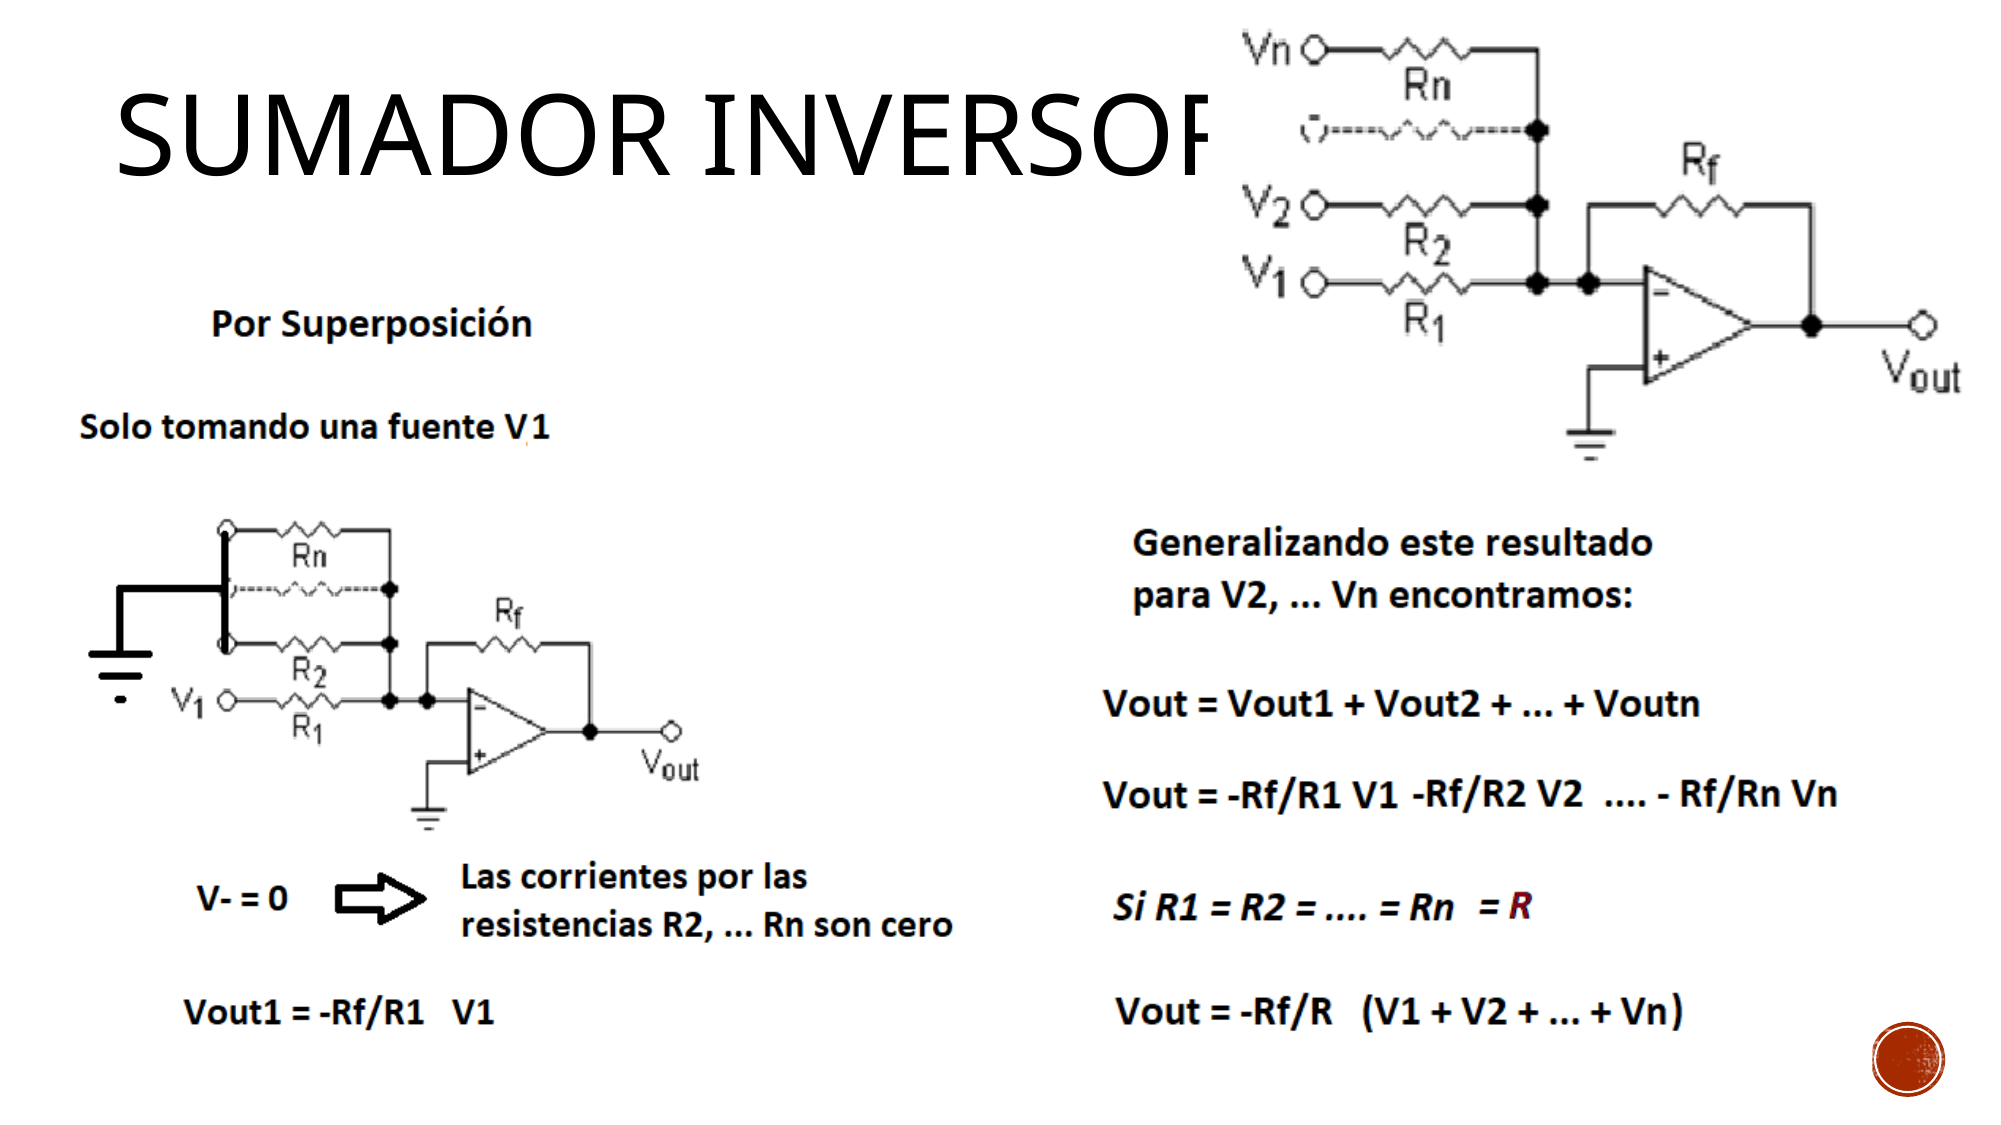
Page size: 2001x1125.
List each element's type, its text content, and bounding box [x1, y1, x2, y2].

picture [1049, 485, 1873, 1080]
picture [58, 277, 1018, 1064]
title Sumador Inversor [99, 45, 1207, 233]
picture [1207, 0, 1997, 473]
